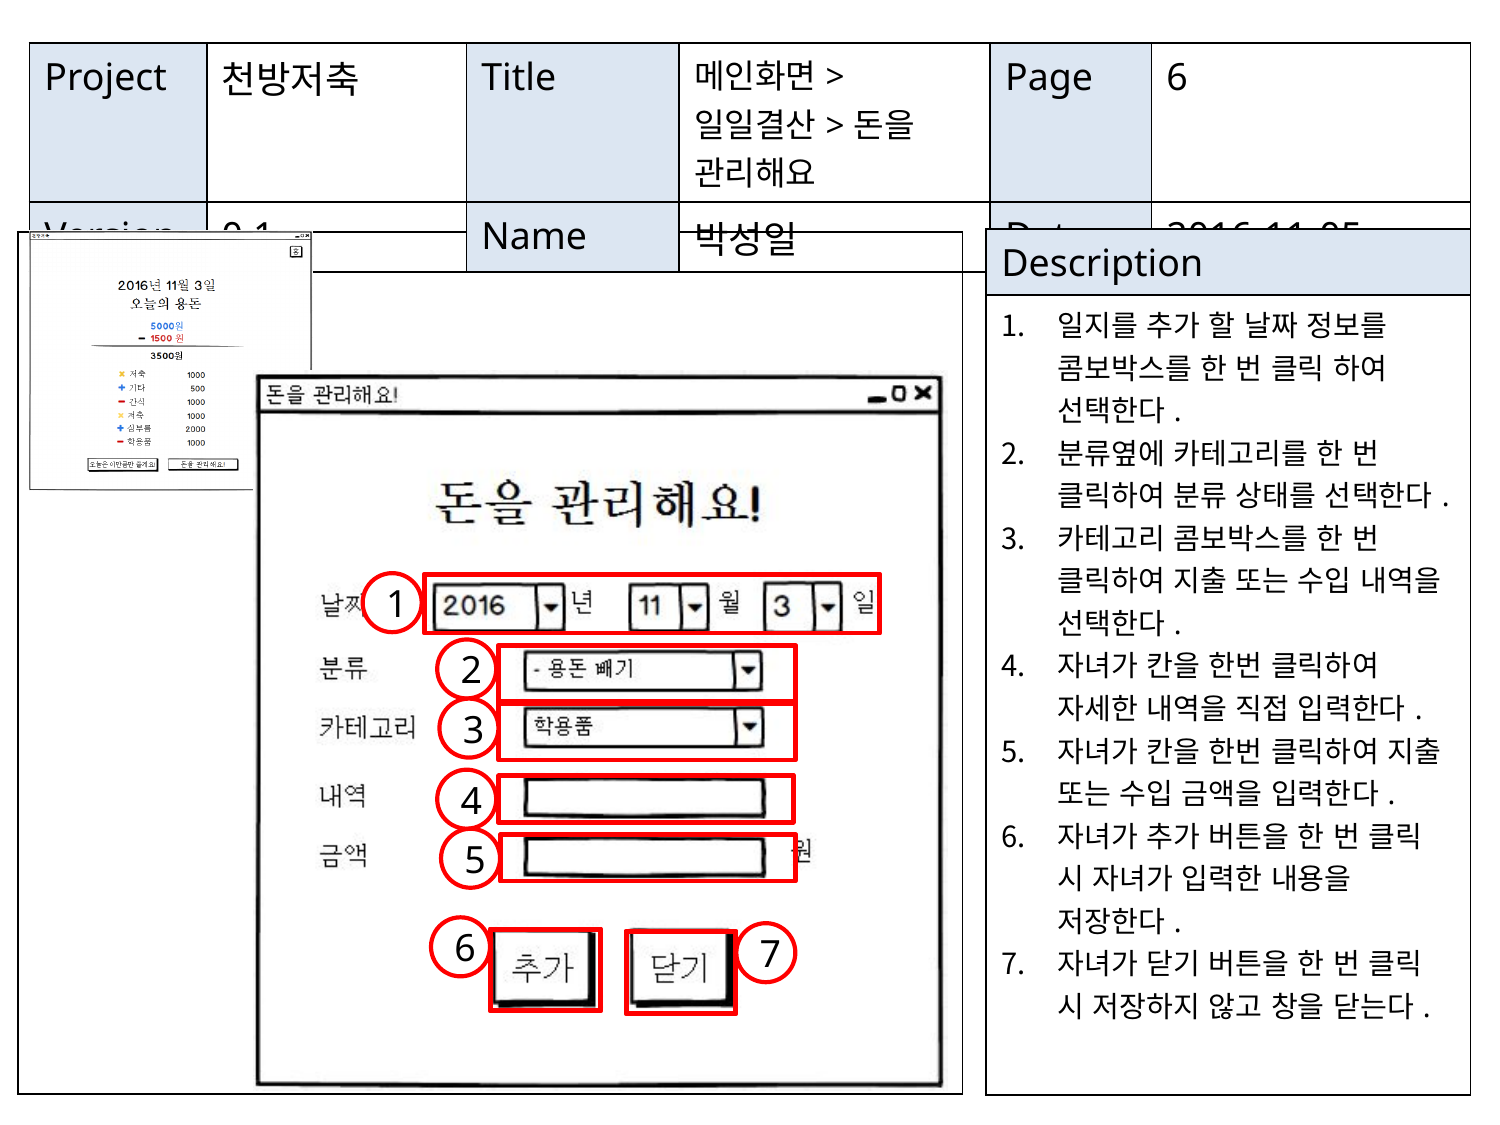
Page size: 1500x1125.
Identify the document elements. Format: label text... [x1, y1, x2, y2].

table_cell 2016-11-05 [1152, 203, 1470, 228]
table_header Description [987, 230, 1470, 294]
table_cell Version [30, 203, 206, 228]
table_cell 0.1 [208, 203, 466, 271]
table_header [318, 273, 962, 1093]
table_cell Name [467, 203, 678, 271]
table_header 천방저축 [208, 44, 466, 201]
table_header Page [991, 44, 1151, 201]
table_cell Date [991, 203, 1151, 228]
table_cell 일지를 추가 할 날짜 정보를 콤보박스를 한 번 클릭 하여 선택한다. 분류옆에 카테고리를 한 번 클릭하여 분류 상태를 선택한다. 카테고리 콤보박스를 한 번 클릭하여 지출 또는 수입 내역을 선택한다. 자녀가 칸을 한번 클릭하여 자세한 내역을 직접 입력한다. 자녀가 칸을 한번 클릭하여 지출 또는 수입 금액을 입력한다. 자녀가 추가 버튼을 한 번 클릭 시 자녀가 입력한 내용을 저장한다. 자녀가 닫기 버튼을 한 번 클릭 시 저장하지 않고 창을 닫는다. [987, 296, 1470, 1094]
table_header [19, 233, 248, 1093]
table_header Title [467, 44, 678, 201]
picture [29, 229, 948, 1092]
table_header 6 [1152, 44, 1470, 201]
table_header Project [30, 44, 206, 201]
table_cell 박성일 [680, 203, 989, 271]
table_header 메인화면>일일결산>돈을 관리해요 [680, 44, 989, 201]
